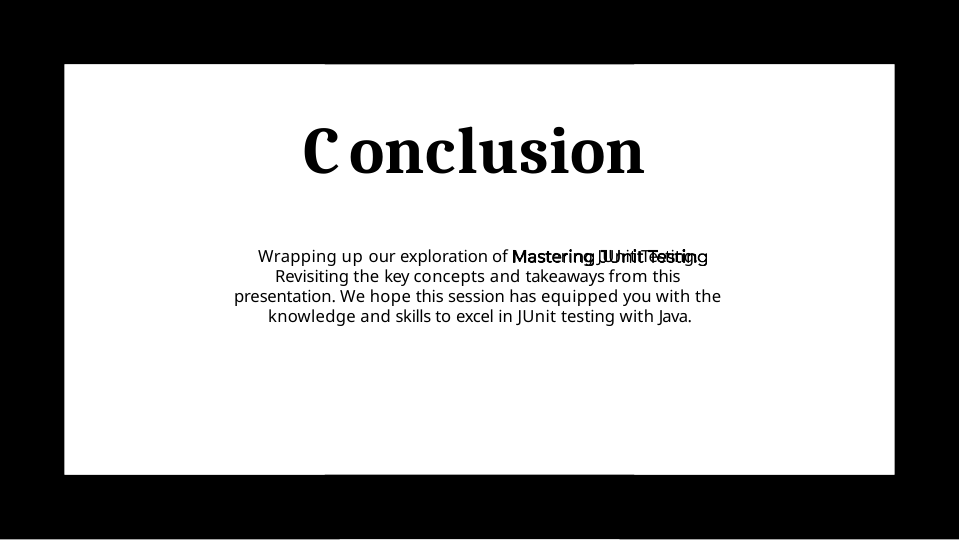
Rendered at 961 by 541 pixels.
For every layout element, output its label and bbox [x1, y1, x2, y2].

text_box [0, 0, 960, 540]
